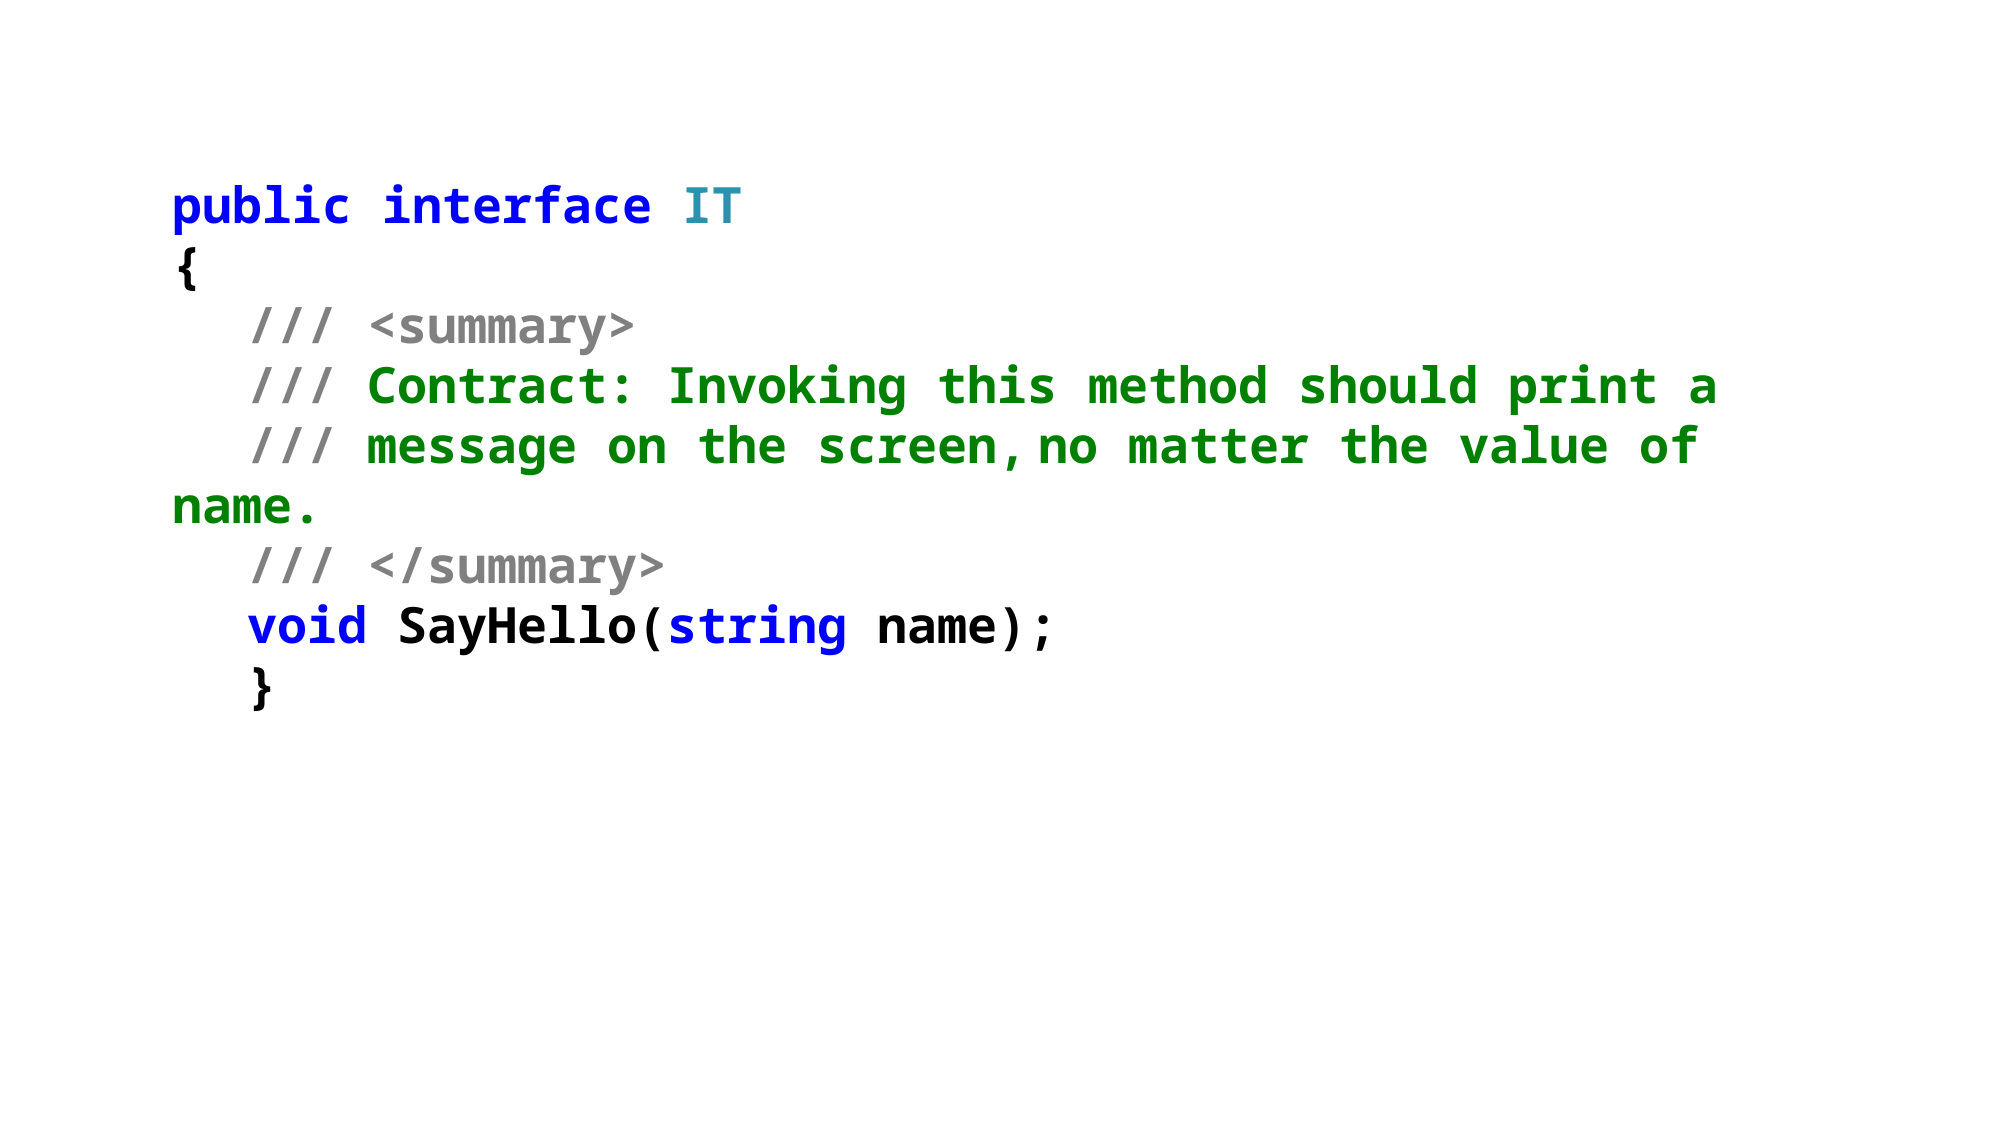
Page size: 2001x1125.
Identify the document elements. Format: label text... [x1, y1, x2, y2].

text_box public interface IT { /// <summary> /// Contract: Invoking this method should print a /// message on the screen, no matter the value of name. /// </summary> void SayHello(string name); } [157, 166, 1886, 781]
